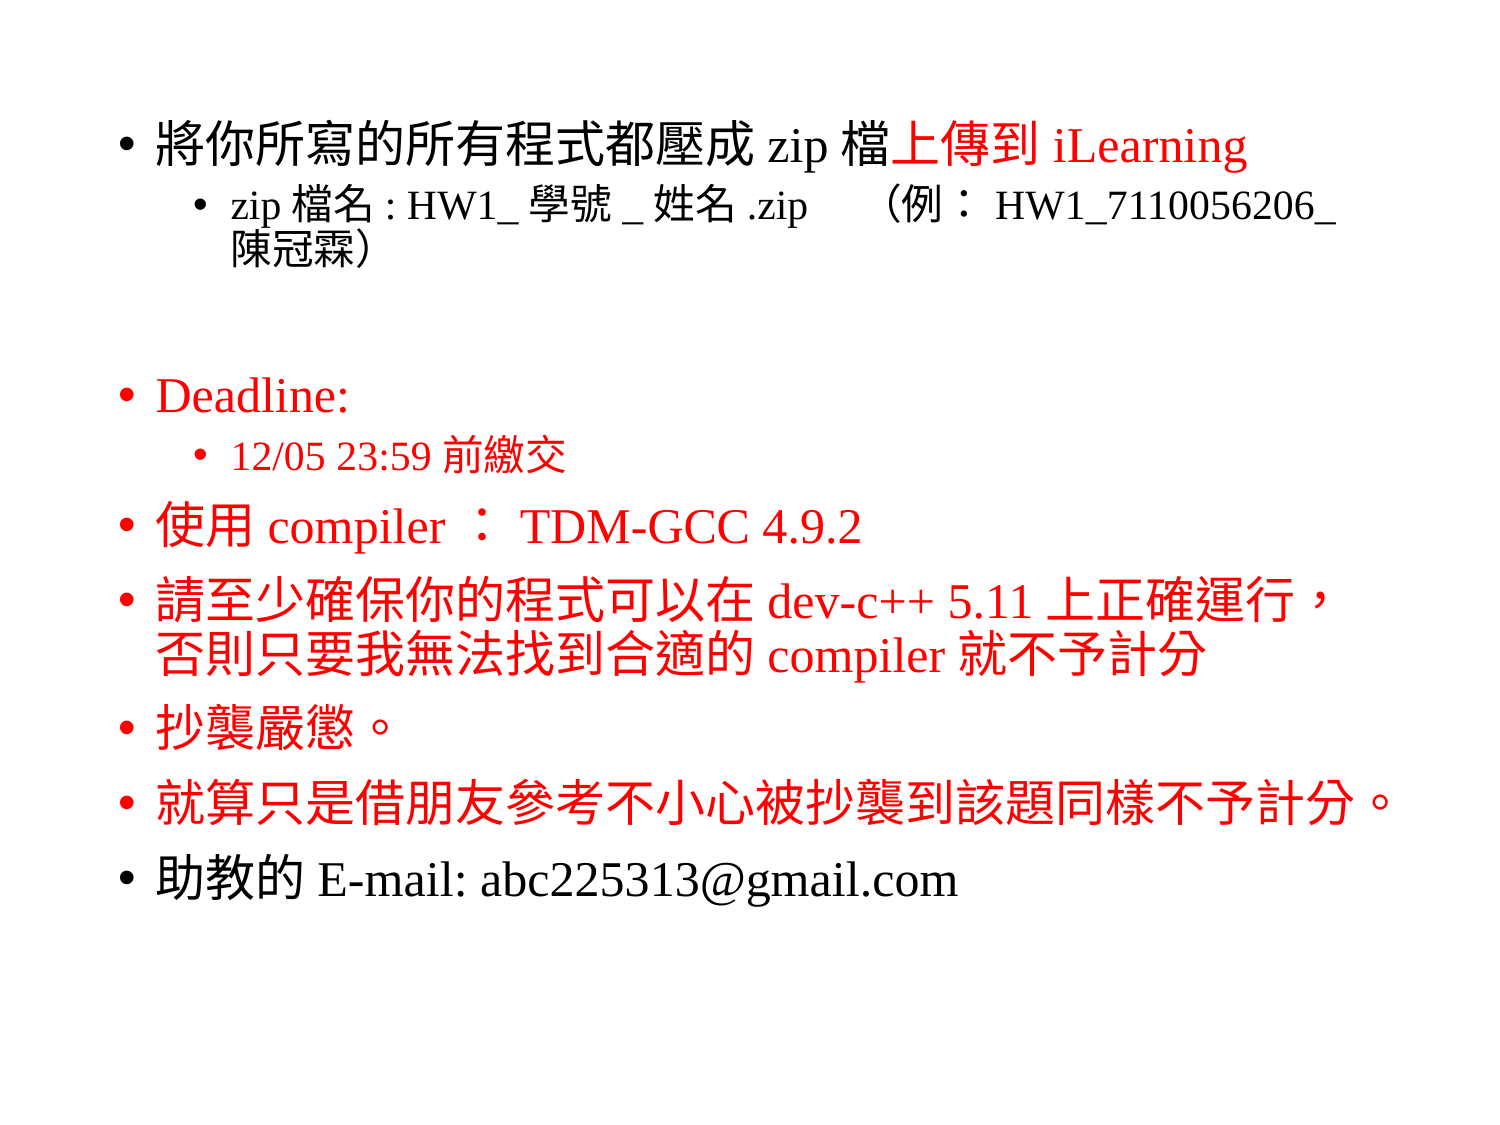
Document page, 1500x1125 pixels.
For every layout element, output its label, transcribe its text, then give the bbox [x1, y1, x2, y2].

list 將你所寫的所有程式都壓成zip檔上傳到iLearning zip檔名: HW1_學號_姓名.zip （例：HW1_7110056206_陳冠霖） Deadline: 12/05 23:59前繳交 使用compiler：TDM-GCC 4.9.2 請至少確保你的程式可以在dev-c++ 5.11上正確運行，否則只要我無法找到合適的compiler就不予計分 抄襲嚴懲。 就算只是借朋友參考不小心被抄襲到該題同樣不予計分。 助教的E-mail: abc225313@gmail.com [103, 112, 1397, 1014]
